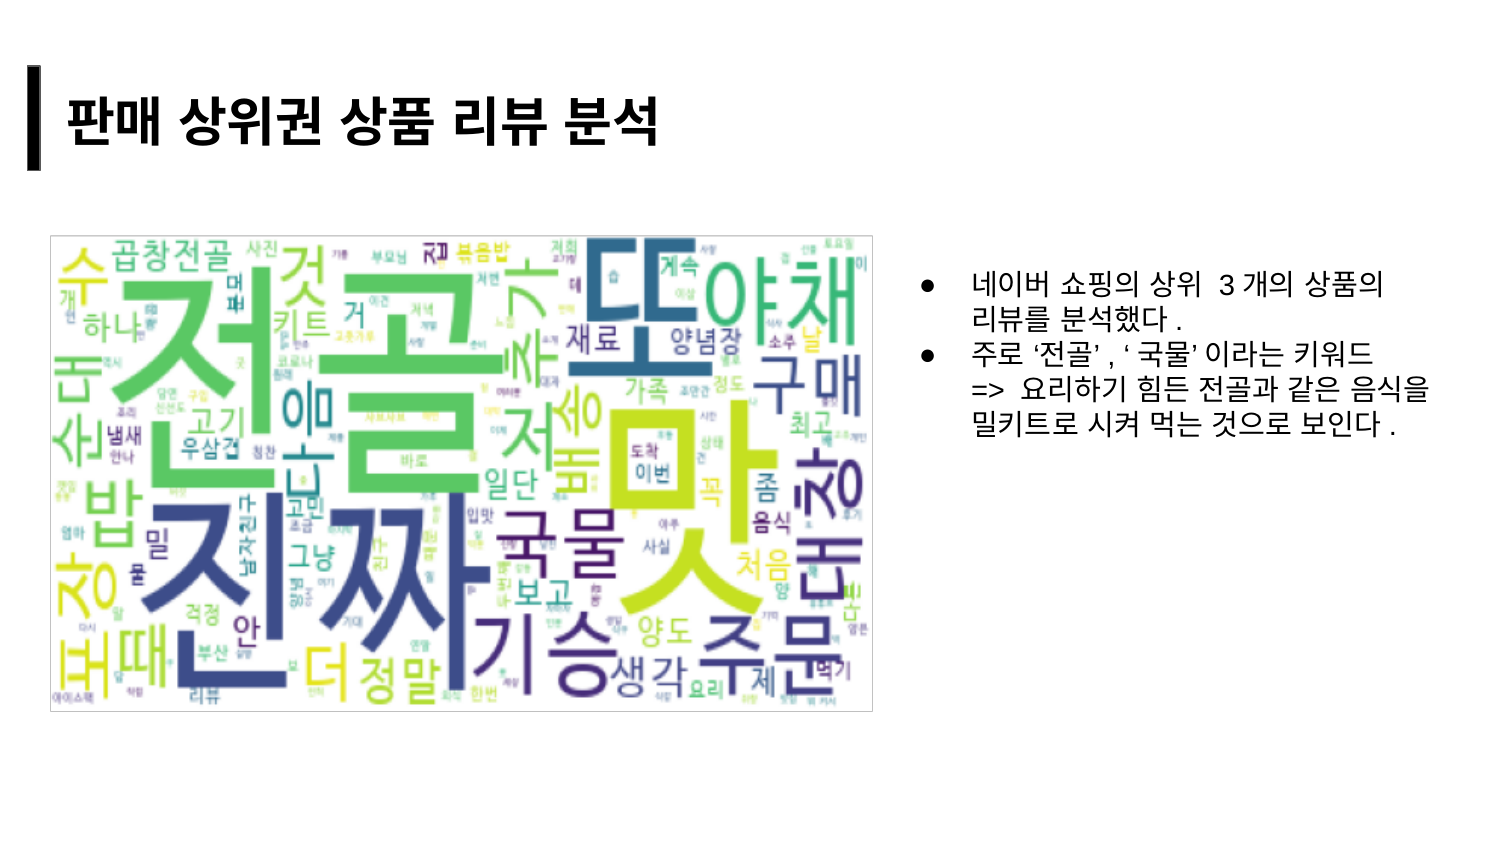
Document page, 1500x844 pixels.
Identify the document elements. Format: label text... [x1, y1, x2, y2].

text_box 네이버 쇼핑의 상위 3개의 상품의 리뷰를 분석했다. 주로 ‘전골’, ‘국물’ 이라는 키워드 => 요리하기 힘든 전골과 같은 음식을 밀키트로 시켜 먹는 것으로 보인다. [885, 251, 1479, 457]
title 판매 상위권 상품 리뷰 분석 [51, 72, 1449, 167]
picture [39, 223, 882, 724]
text_box [27, 66, 41, 171]
